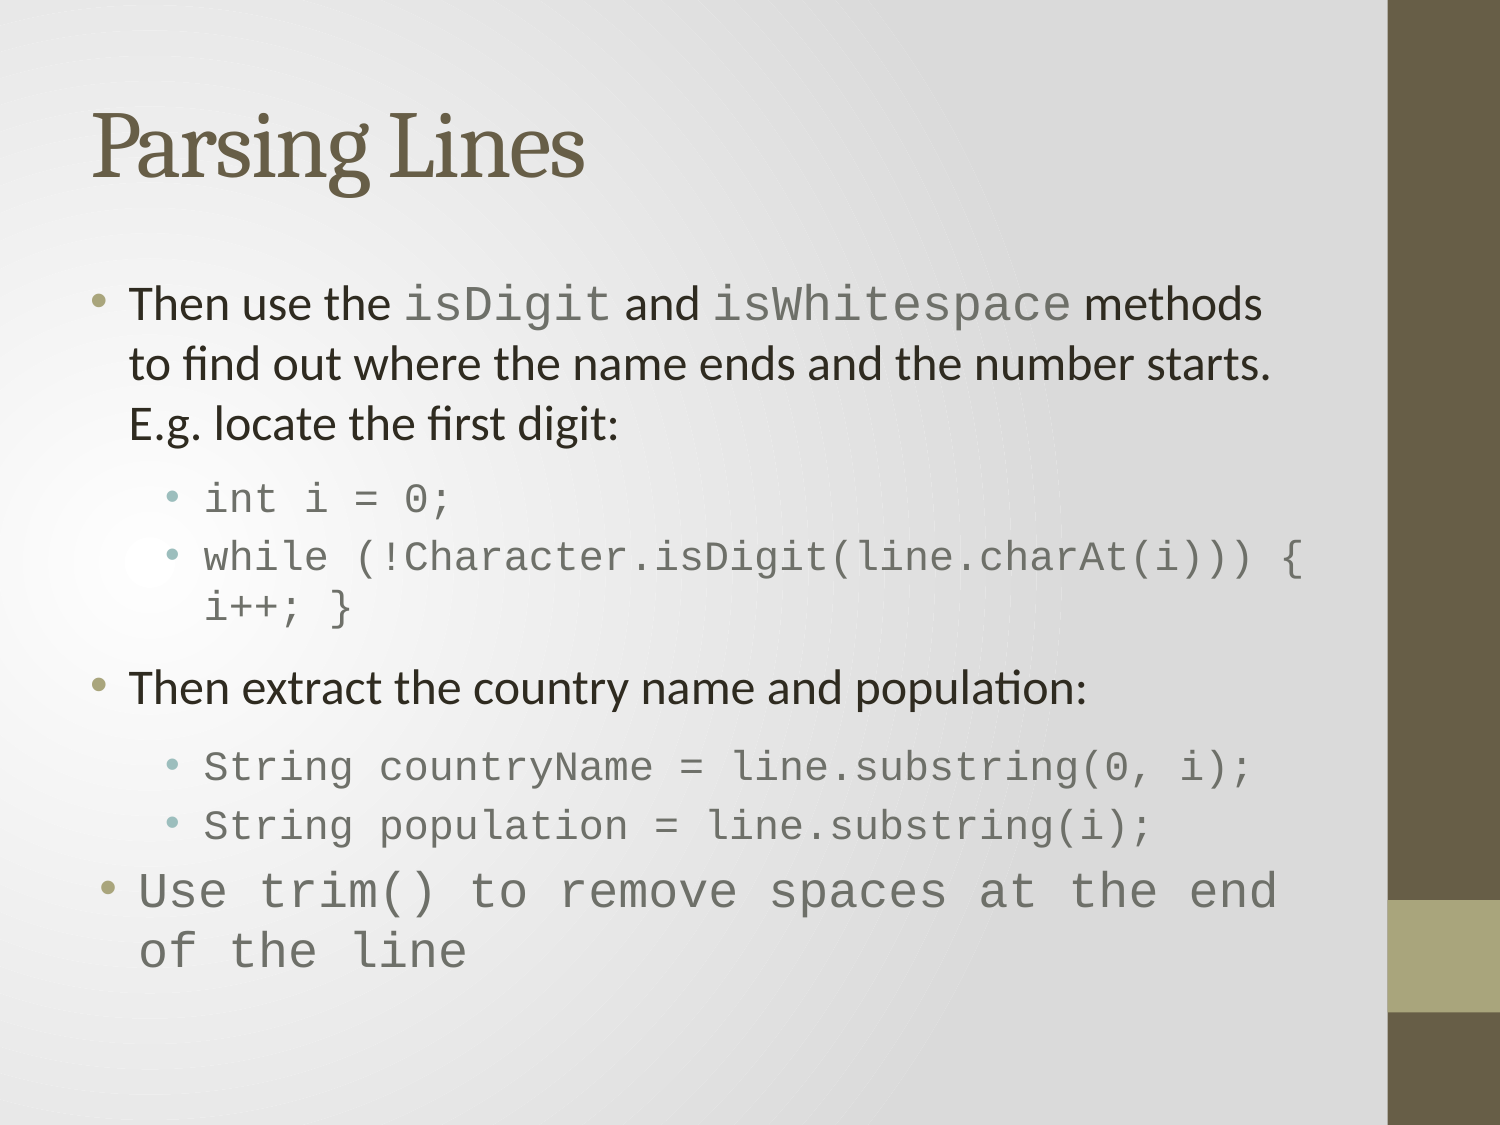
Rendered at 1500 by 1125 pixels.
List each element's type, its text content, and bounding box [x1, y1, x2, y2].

title Parsing Lines [75, 45, 1325, 233]
list Then use the isDigit and isWhitespace methods to find out where the name ends and the number starts. E.g. locate the first digit: int i = 0; while (!Character.isDigit(line.charAt(i))) { i++; } Then extract the country name and population: String countryName = line.substring(0, i); String population = line.substring(i); Use trim() to remove spaces at the end of the line [75, 262, 1325, 1050]
